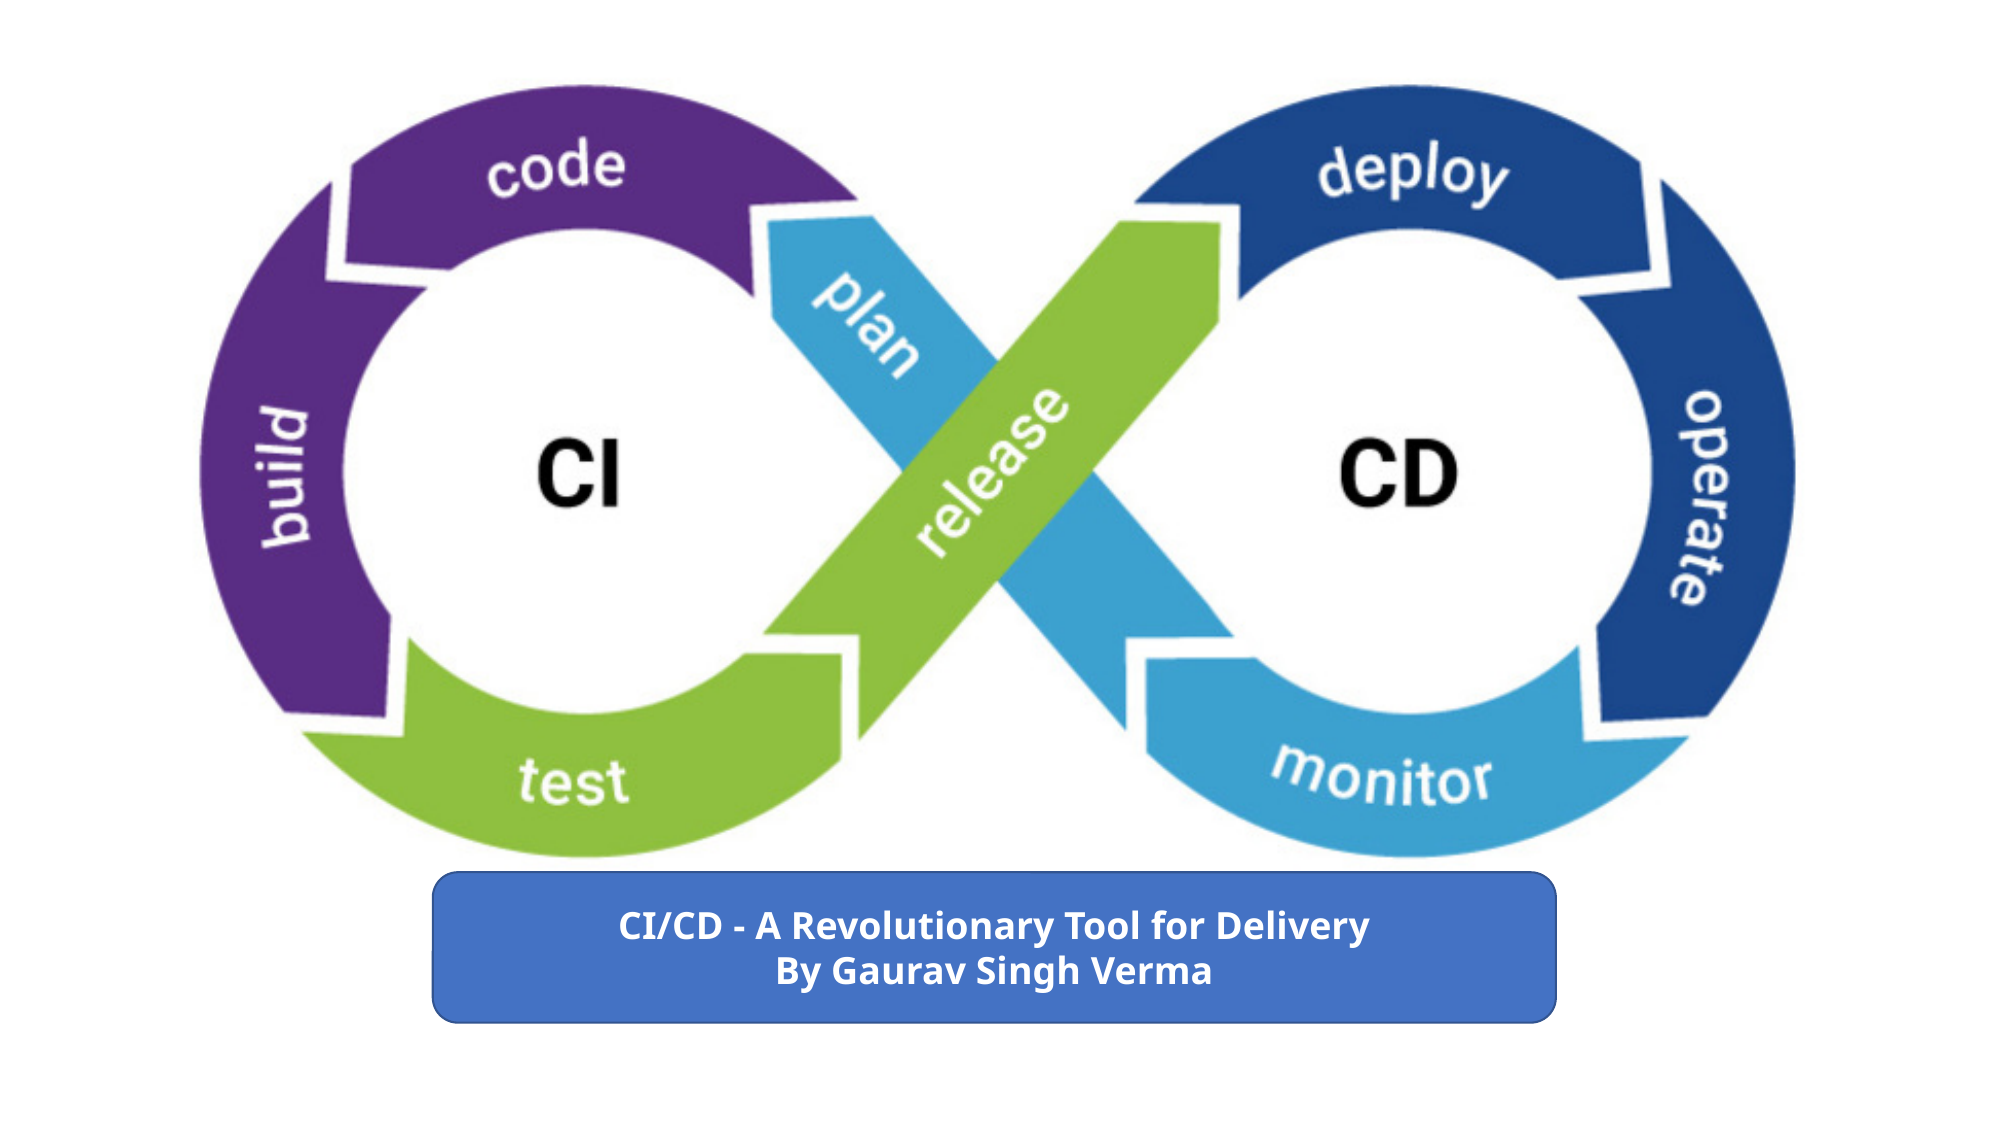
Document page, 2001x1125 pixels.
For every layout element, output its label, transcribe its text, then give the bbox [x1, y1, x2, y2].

text_box CI/CD - A Revolutionary Tool for Delivery By Gaurav Singh Verma [431, 940, 1557, 1024]
picture [128, 13, 1874, 940]
